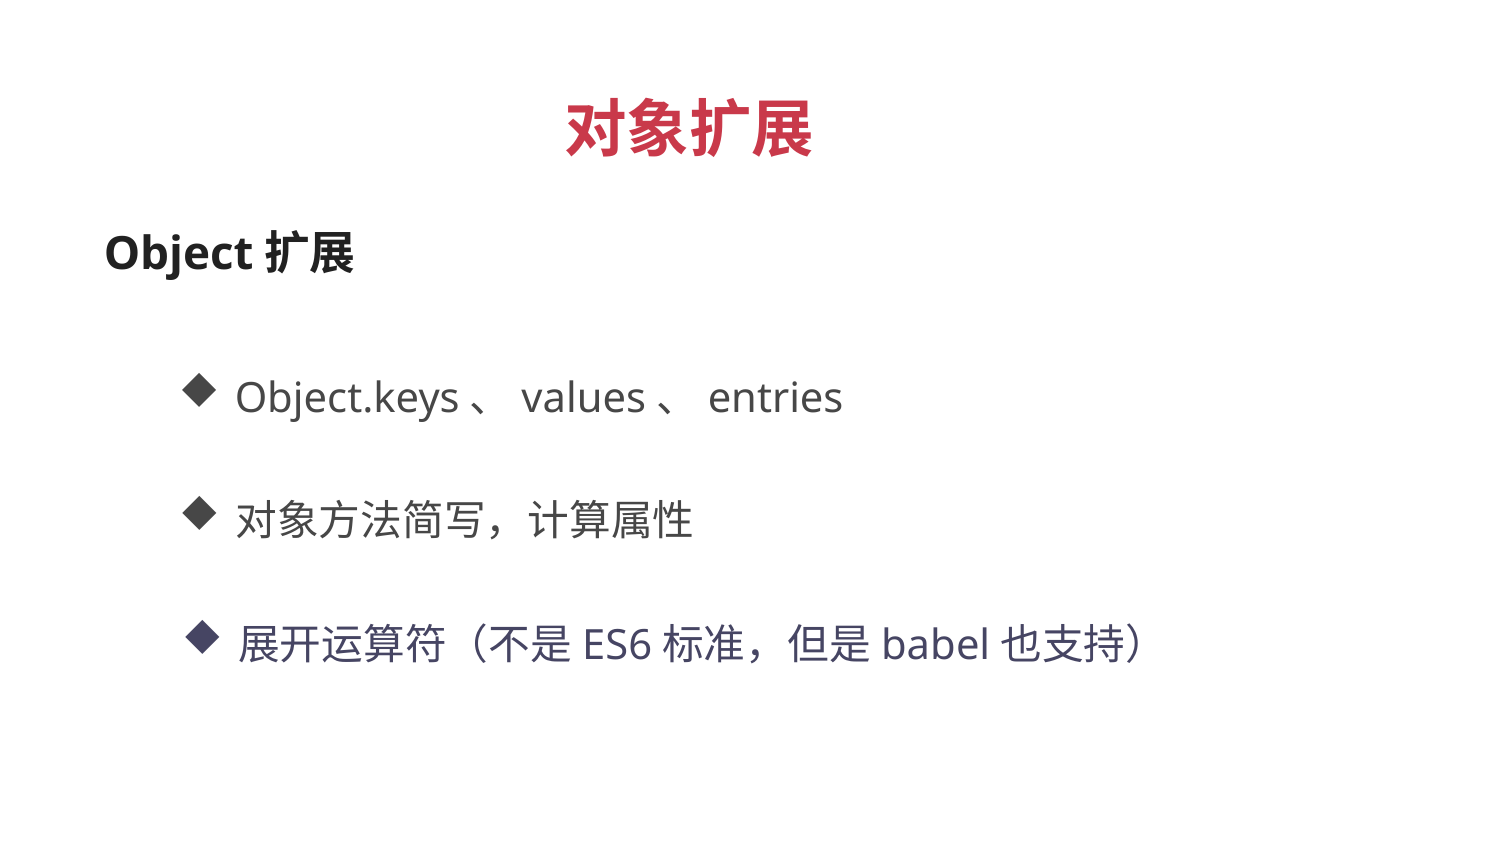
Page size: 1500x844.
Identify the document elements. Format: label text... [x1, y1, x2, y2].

text_box 展开运算符（不是ES6标准，但是babel也支持） [91, 610, 1497, 675]
list Object扩展 [76, 208, 1427, 293]
text_box 对象扩展 [549, 81, 830, 172]
text_box Object.keys、values、entries [88, 363, 1494, 428]
text_box 对象方法简写，计算属性 [89, 486, 1495, 552]
